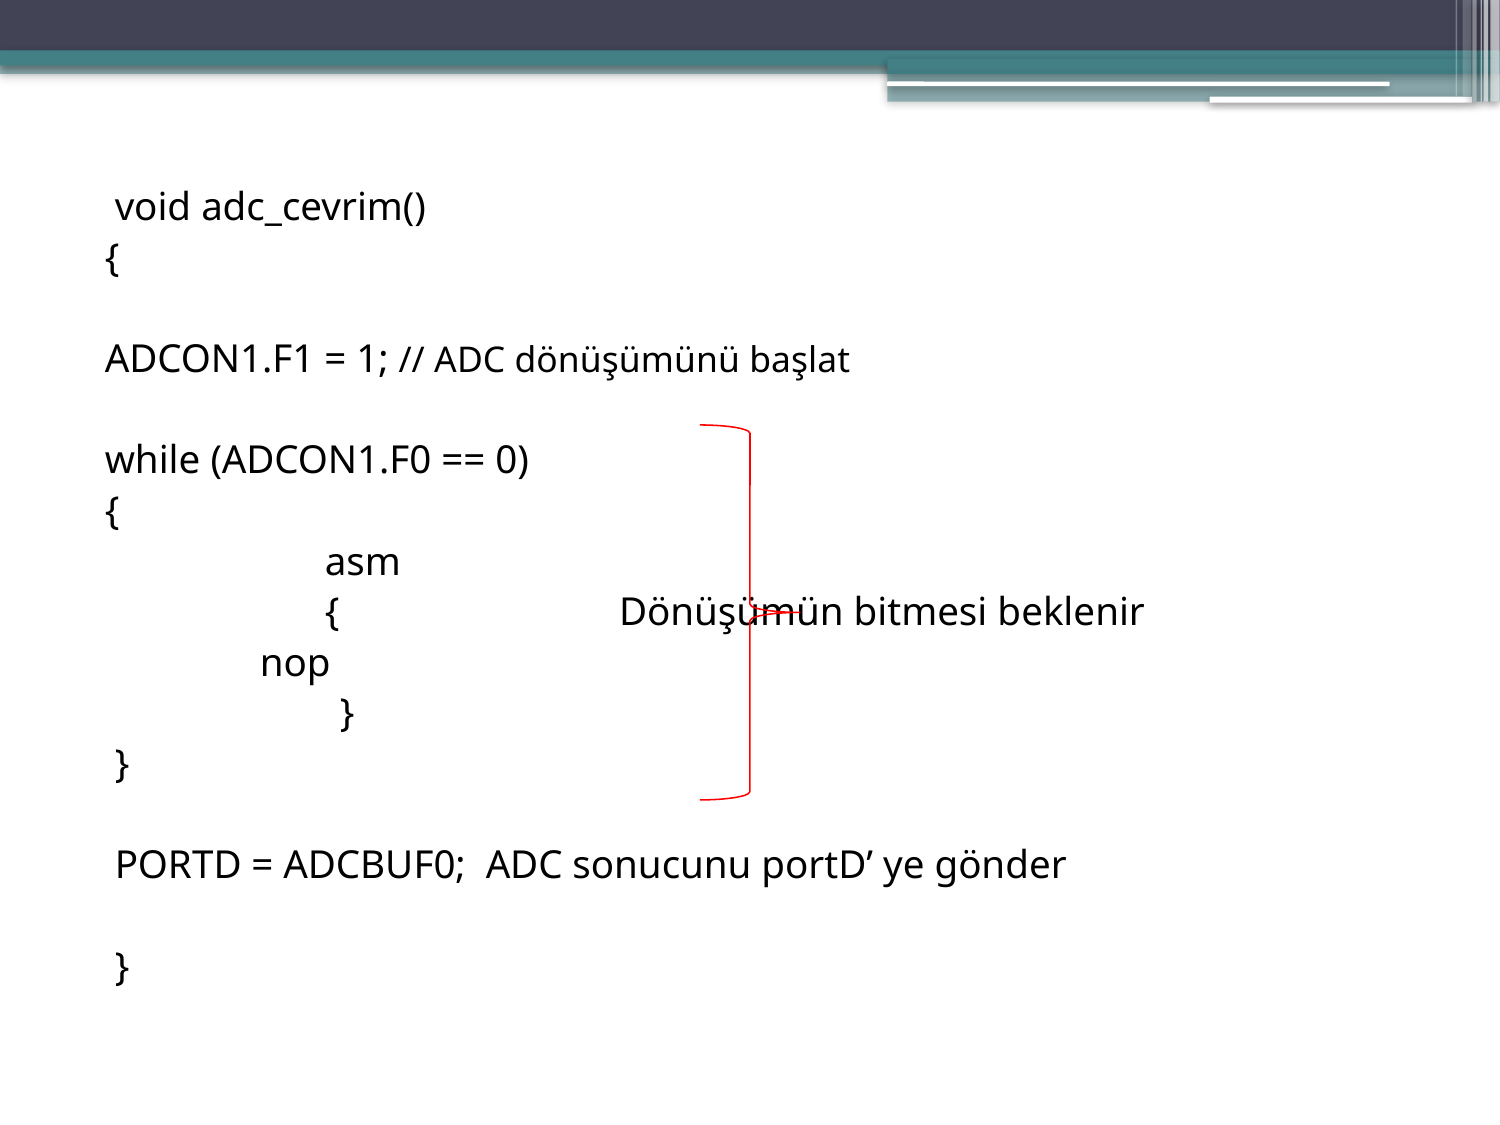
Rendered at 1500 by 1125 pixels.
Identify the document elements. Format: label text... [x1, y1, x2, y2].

list void adc_cevrim() { ADCON1.F1 = 1; // ADC dönüşümünü başlat while (ADCON1.F0 == 0) { asm { Dönüşümün bitmesi beklenir nop } } PORTD = ADCBUF0; ADC sonucunu portD’ ye gönder } [75, 174, 1425, 1000]
text_box [699, 424, 801, 801]
